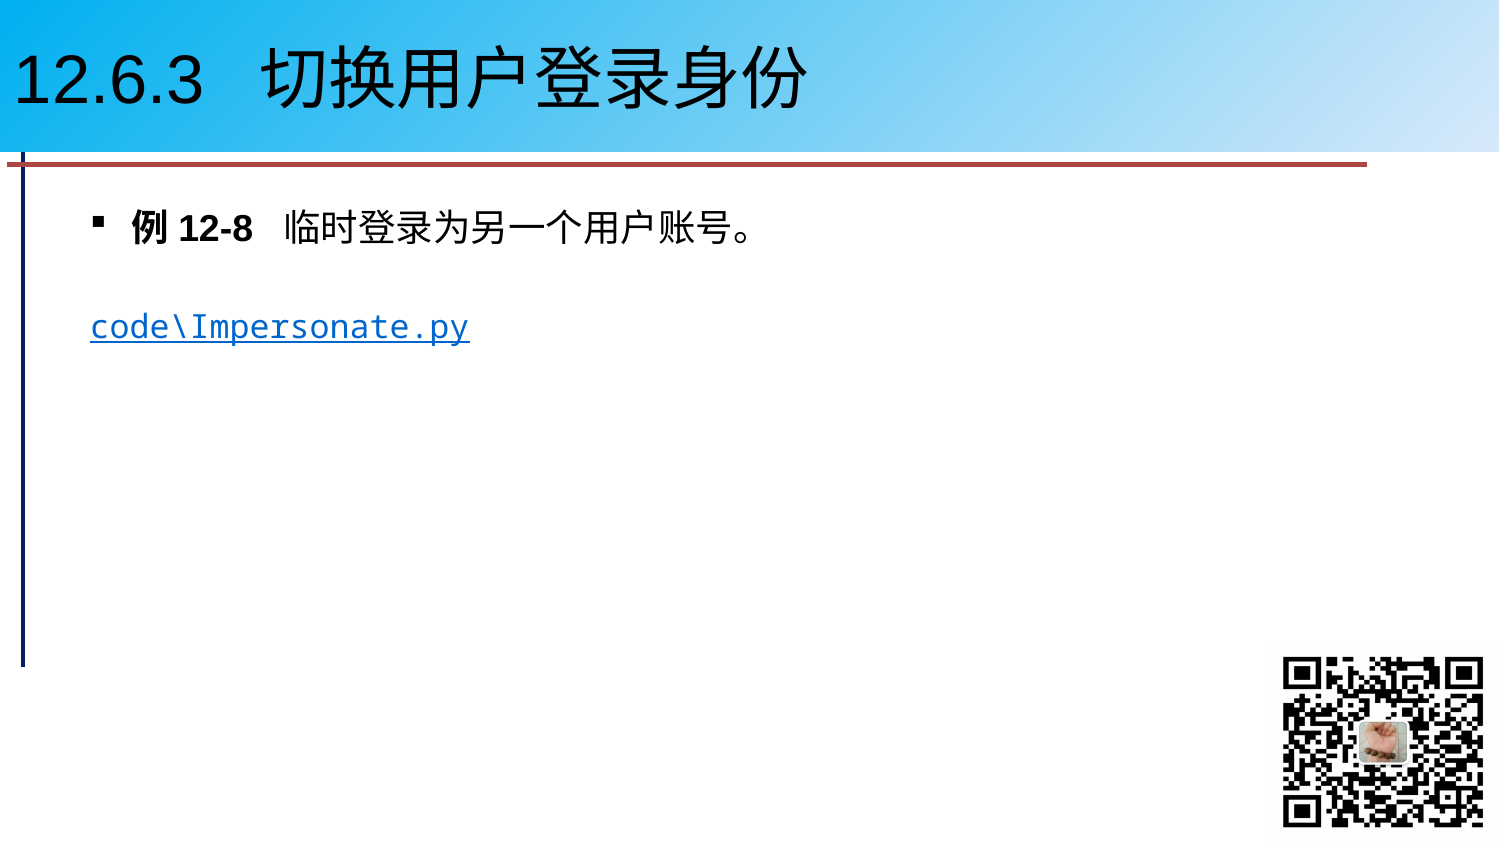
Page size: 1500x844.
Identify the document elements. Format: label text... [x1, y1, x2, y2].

list 例12-8 临时登录为另一个用户账号。 code\Impersonate.py [74, 196, 1426, 755]
picture [1267, 643, 1499, 841]
title 12.6.3 切换用户登录身份 [0, 0, 1500, 152]
